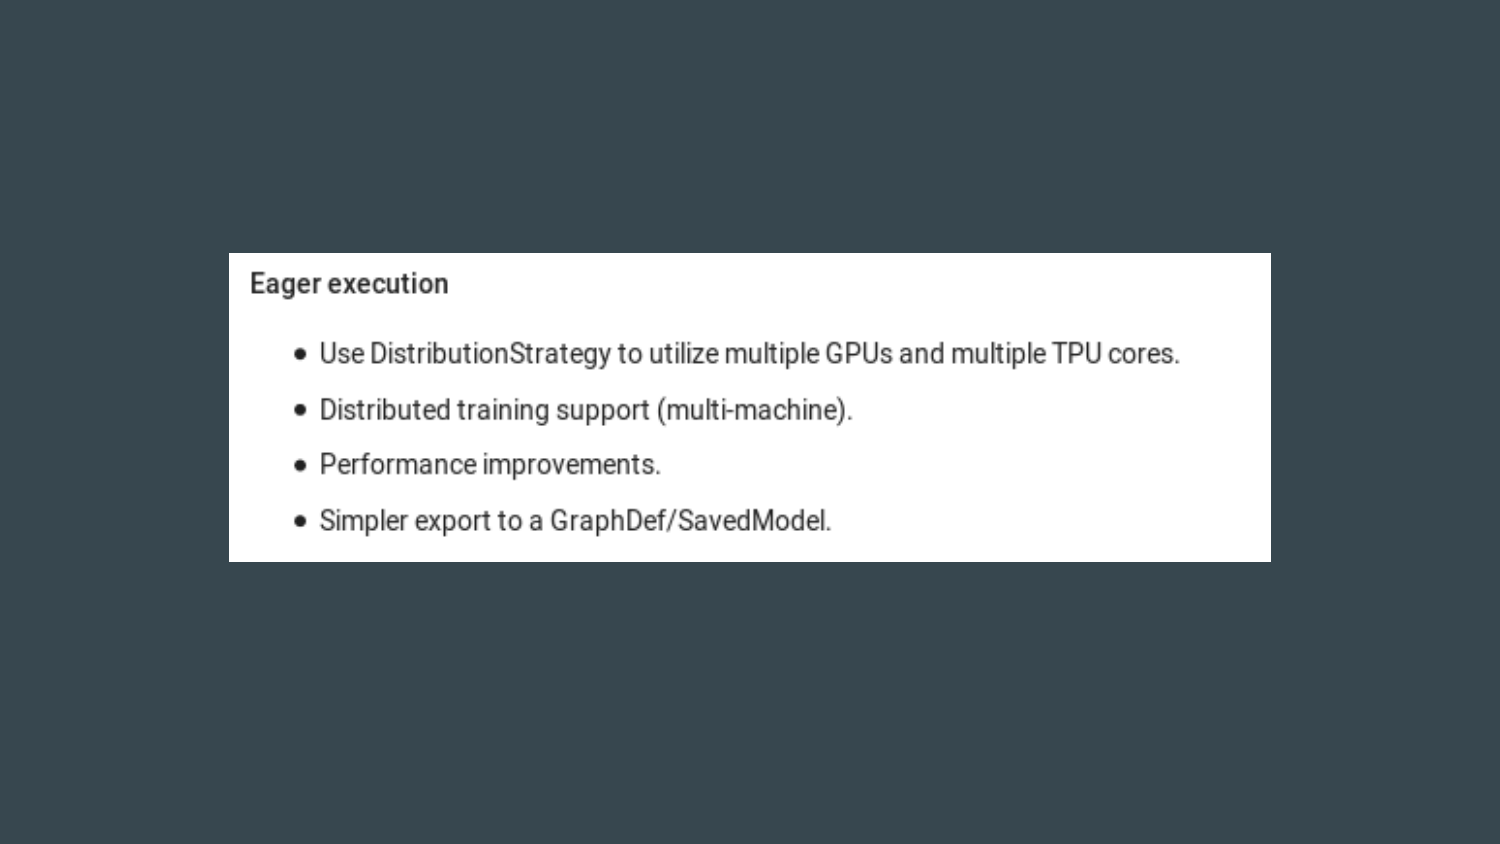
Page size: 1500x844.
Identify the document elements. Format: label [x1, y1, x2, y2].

picture [229, 253, 1271, 562]
